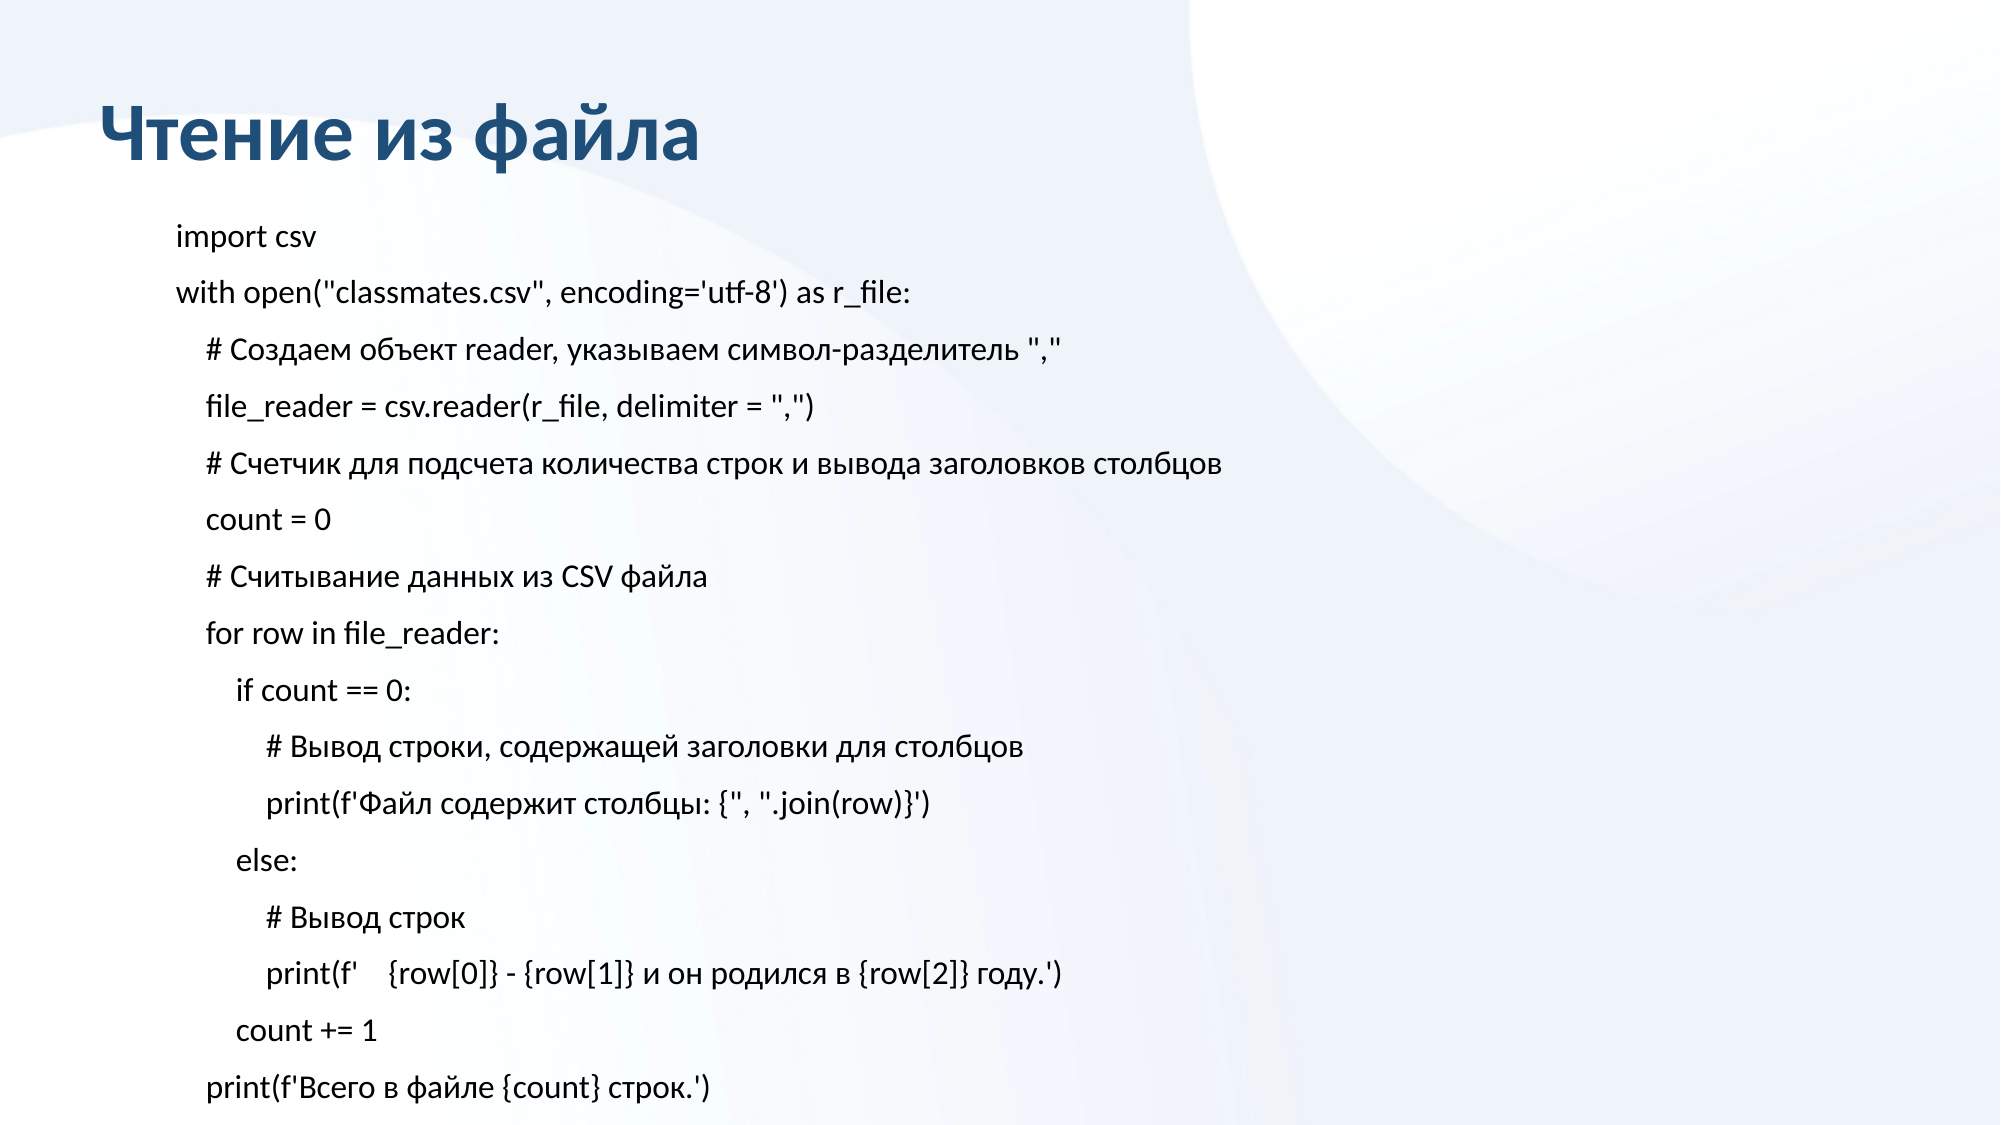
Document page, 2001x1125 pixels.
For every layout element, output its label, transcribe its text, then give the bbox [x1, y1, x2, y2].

picture [0, 0, 2001, 1125]
title Чтение из файла [84, 24, 1922, 243]
list import csv with open("classmates.csv", encoding='utf-8') as r_file: # Создаем объект reader, указываем символ-разделитель "," file_reader = csv.reader(r_file, delimiter = ",") # Счетчик для подсчета количества строк и вывода заголовков столбцов count = 0 # Считывание данных из CSV файла for row in file_reader: if count == 0: # Вывод строки, содержащей заголовки для столбцов print(f'Файл содержит столбцы: {", ".join(row)}') else: # Вывод строк print(f' {row[0]} - {row[1]} и он родился в {row[2]} году.') count += 1 print(f'Всего в файле {count} строк.') [160, 210, 1273, 274]
